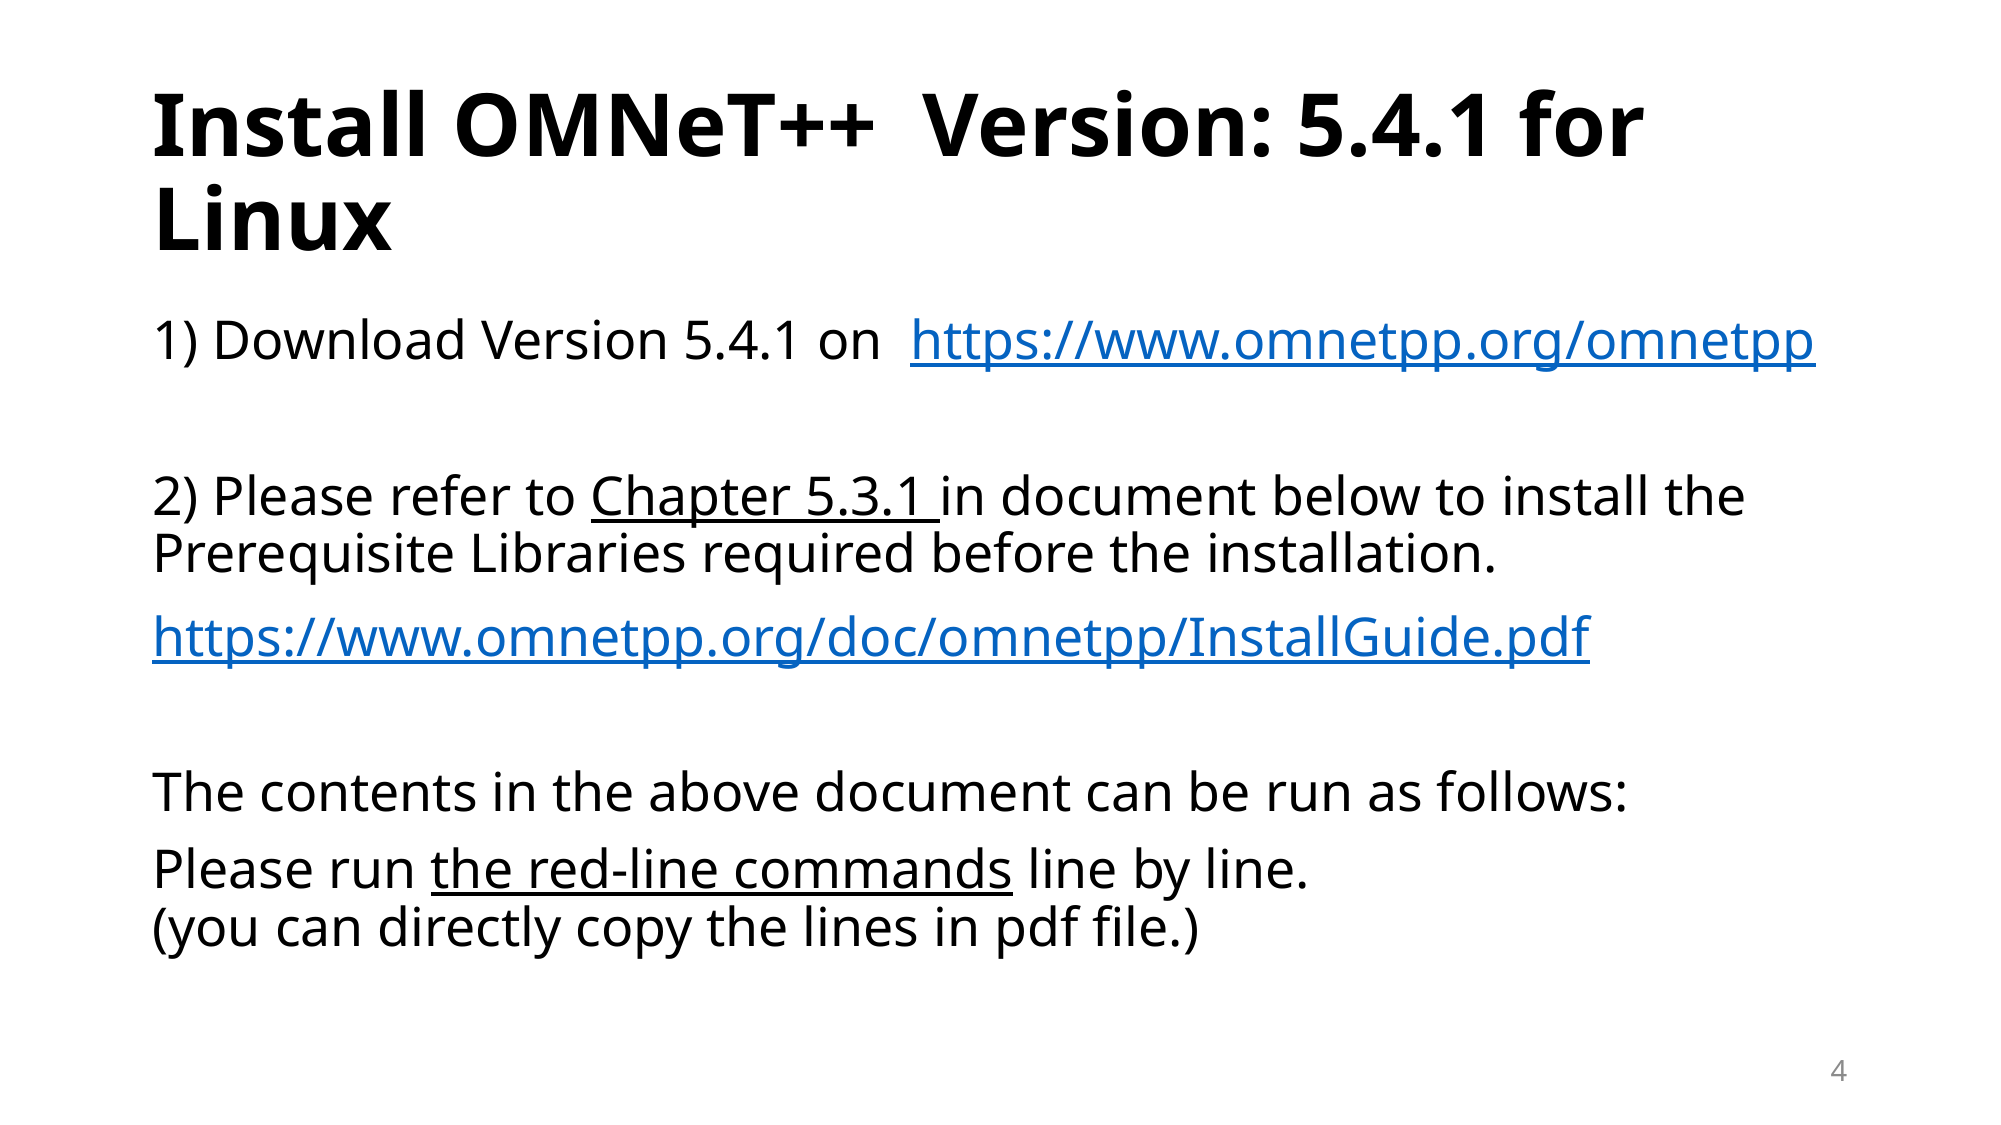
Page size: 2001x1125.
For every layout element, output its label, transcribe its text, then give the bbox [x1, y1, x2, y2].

title Install OMNeT++ Version: 5.4.1 for Linux [137, 72, 1863, 278]
list 1) Download Version 5.4.1 on https://www.omnetpp.org/omnetpp 2) Please refer to Chapter 5.3.1 in document below to install the Prerequisite Libraries required before the installation. https://www.omnetpp.org/doc/omnetpp/InstallGuide.pdf The contents in the above document can be run as follows: Please run the red-line commands line by line. (you can directly copy the lines in pdf file.) [137, 299, 1863, 1014]
slide_number 4 [1412, 1042, 1863, 1103]
